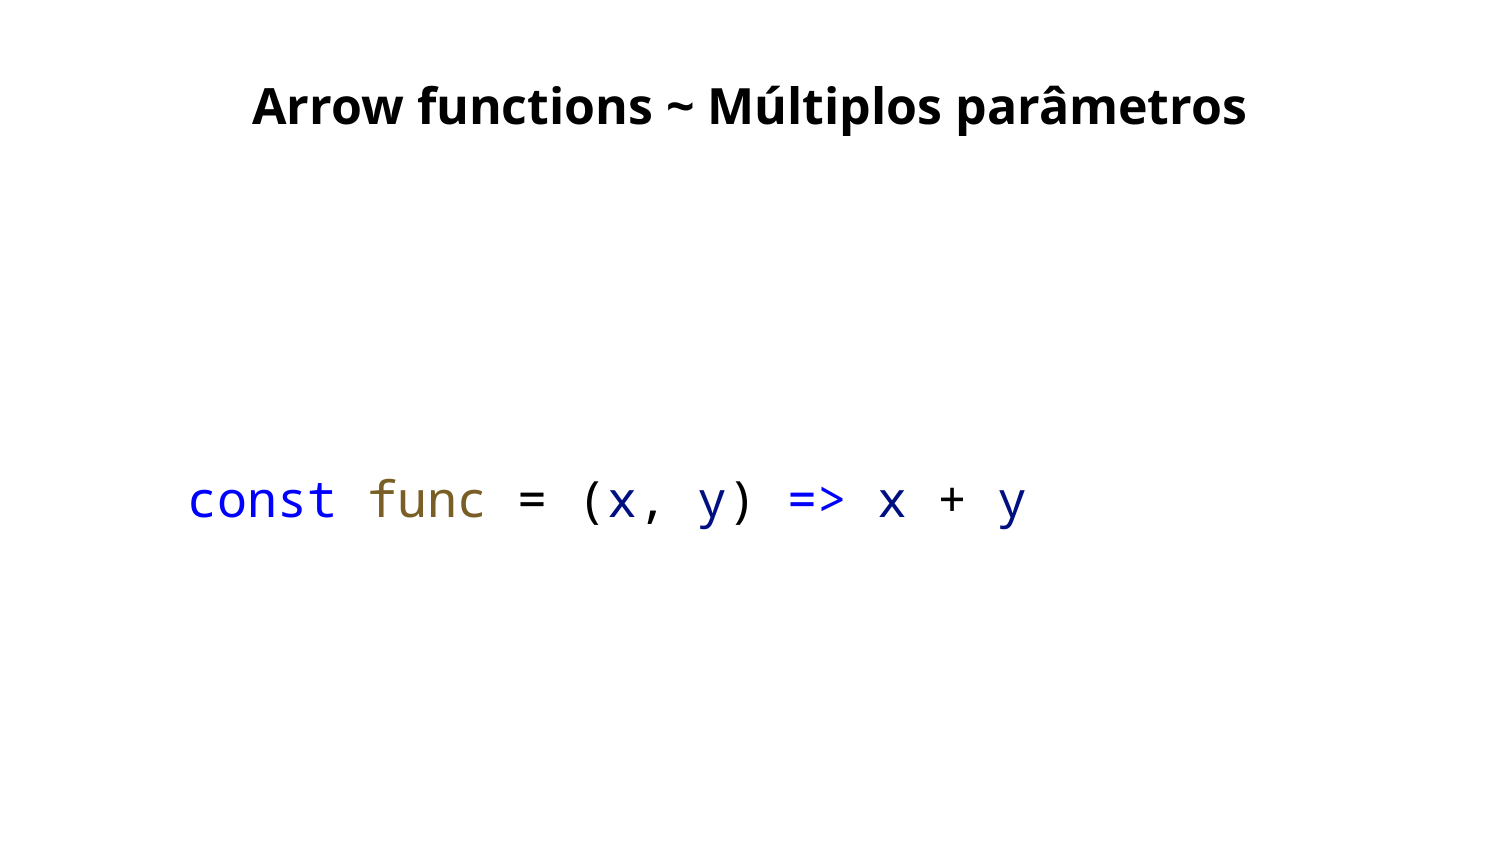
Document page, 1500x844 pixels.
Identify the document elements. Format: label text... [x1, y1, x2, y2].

text_box const func = (x, y) => x + y [172, 219, 1337, 757]
text_box Arrow functions ~ Múltiplos parâmetros [0, 1, 1500, 208]
